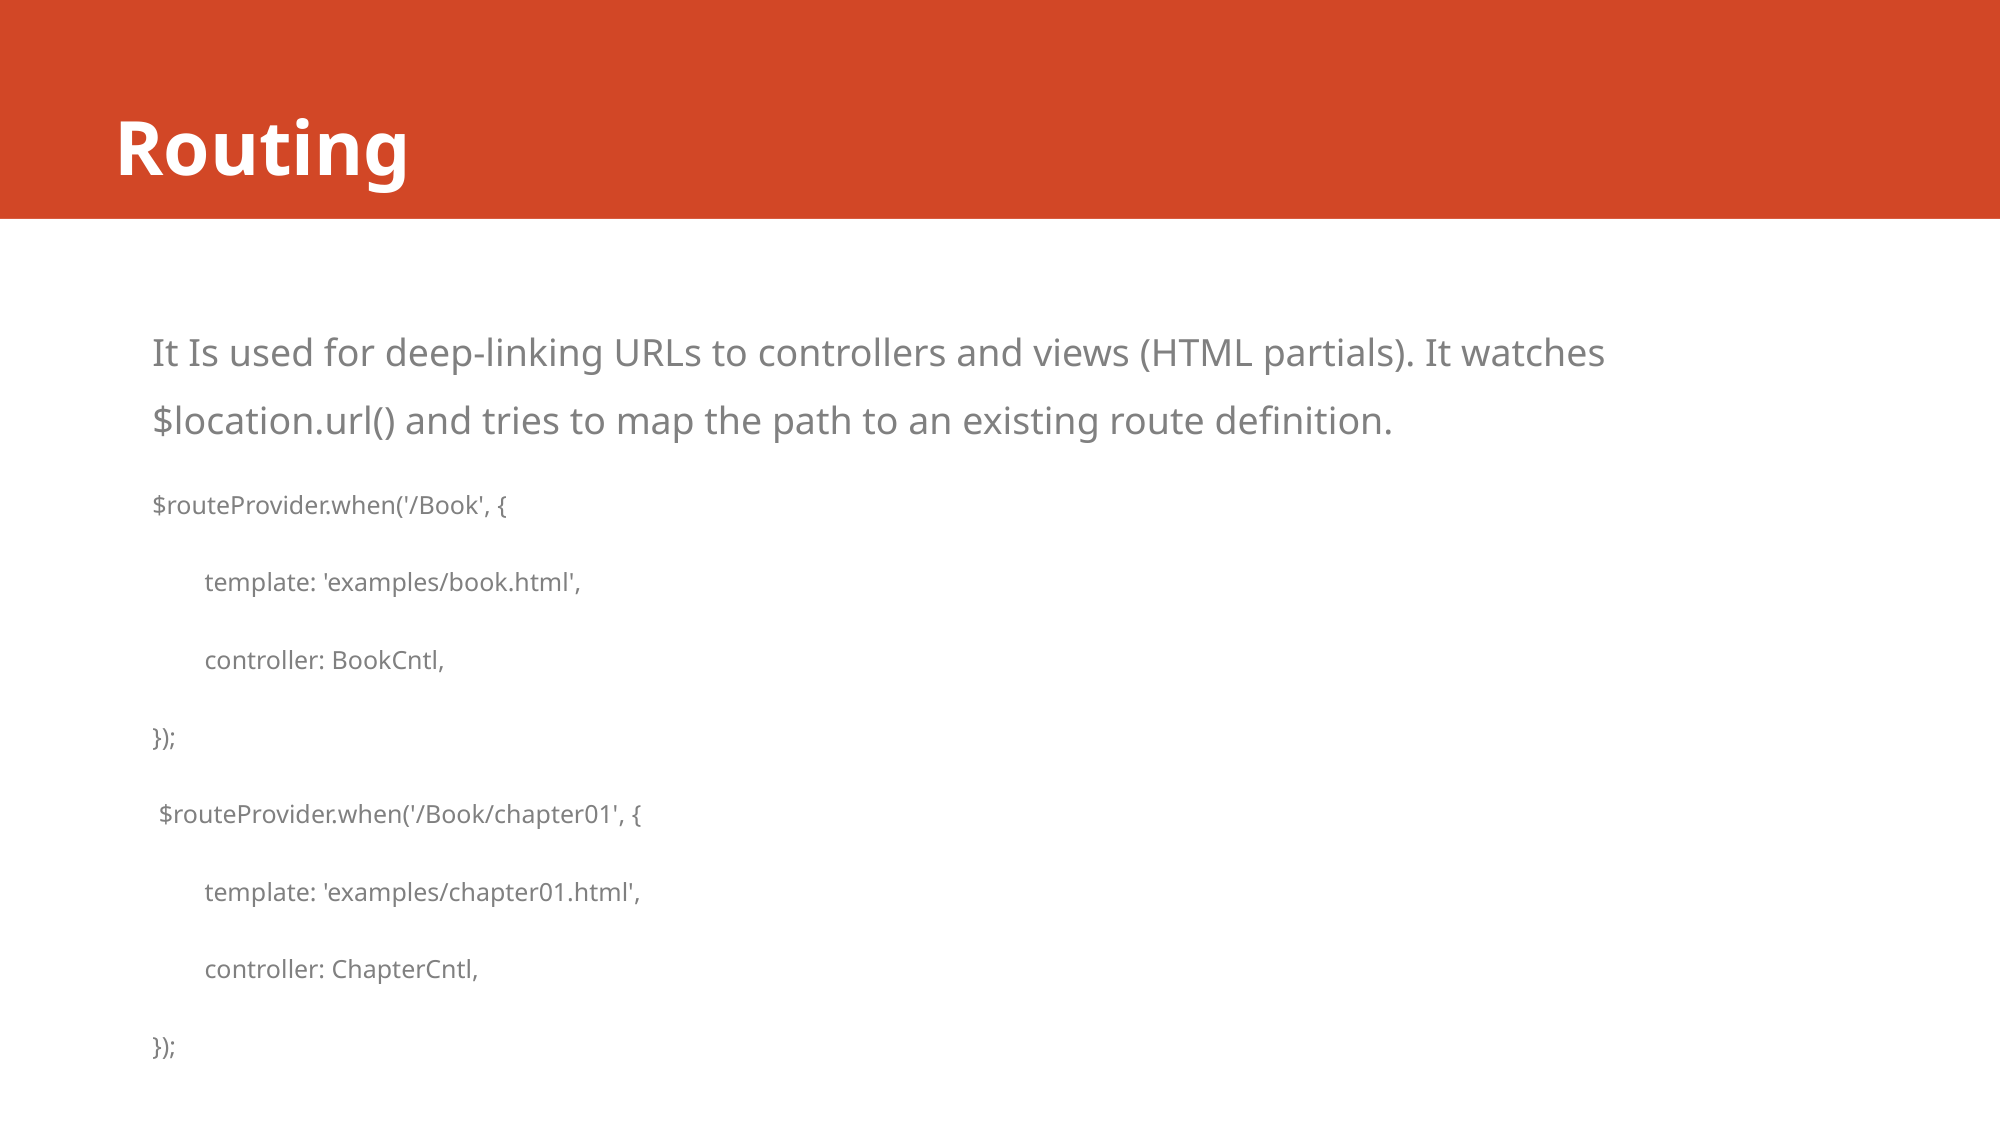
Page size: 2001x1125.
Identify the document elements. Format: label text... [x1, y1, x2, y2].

title Routing [99, 0, 1863, 199]
list It Is used for deep-linking URLs to controllers and views (HTML partials). It watches $location.url() and tries to map the path to an existing route definition. $routeProvider.when('/Book', { template: 'examples/book.html', controller: BookCntl, }); $routeProvider.when('/Book/chapter01', { template: 'examples/chapter01.html', controller: ChapterCntl, }); [137, 299, 1848, 1014]
